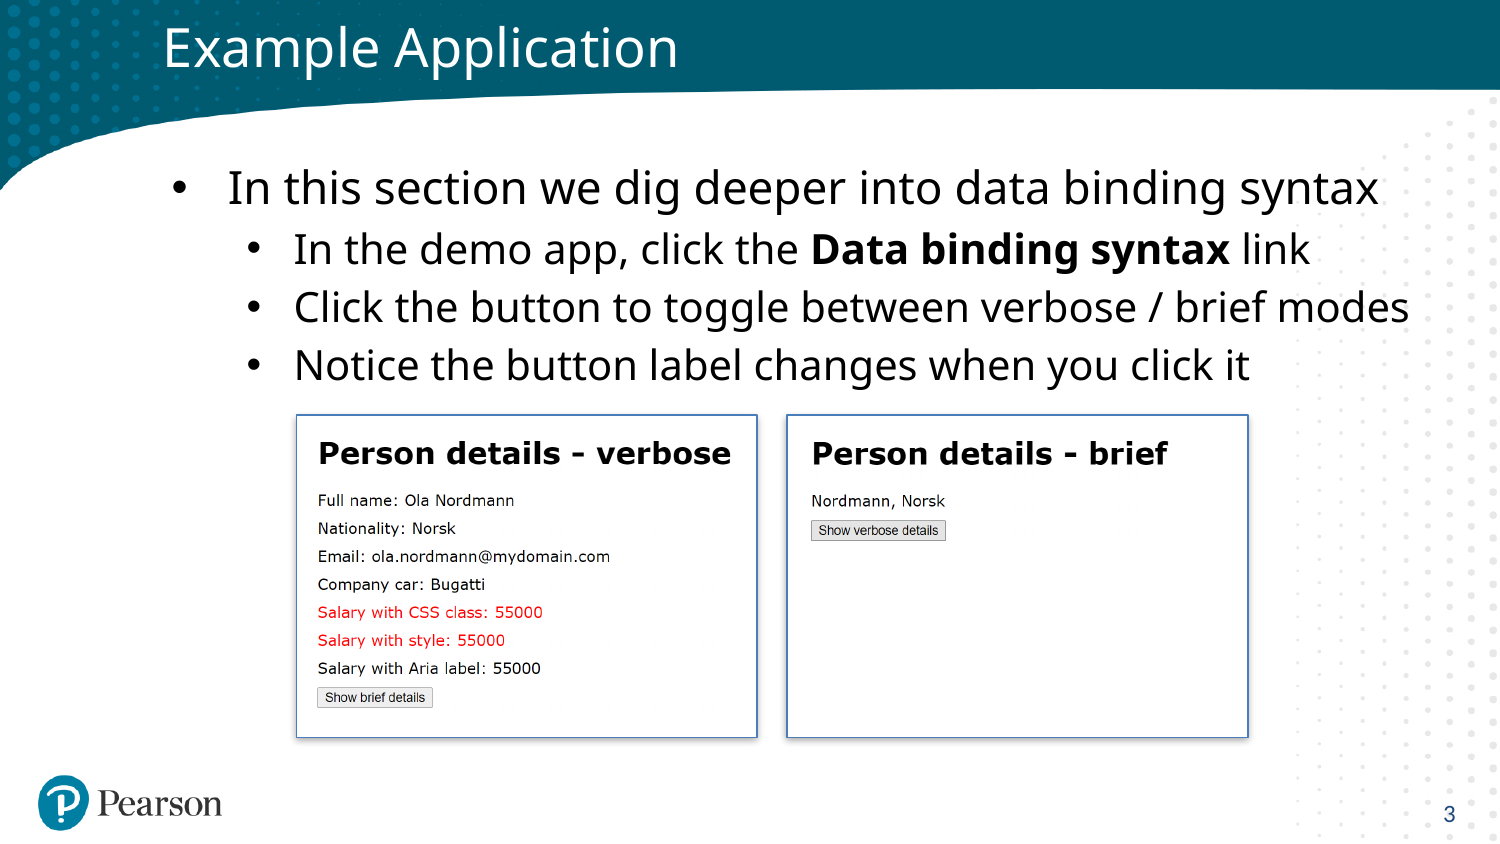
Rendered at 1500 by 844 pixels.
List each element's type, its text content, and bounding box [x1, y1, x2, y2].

title Example Application [139, 6, 1378, 98]
picture [0, 90, 1500, 844]
list In this section we dig deeper into data binding syntax In the demo app, click the Data binding syntax link Click the button to toggle between verbose / brief modes Notice the button label changes when you click it [156, 151, 1439, 766]
text_box [296, 414, 758, 738]
text_box 3 [1406, 759, 1493, 835]
text_box [786, 414, 1249, 738]
